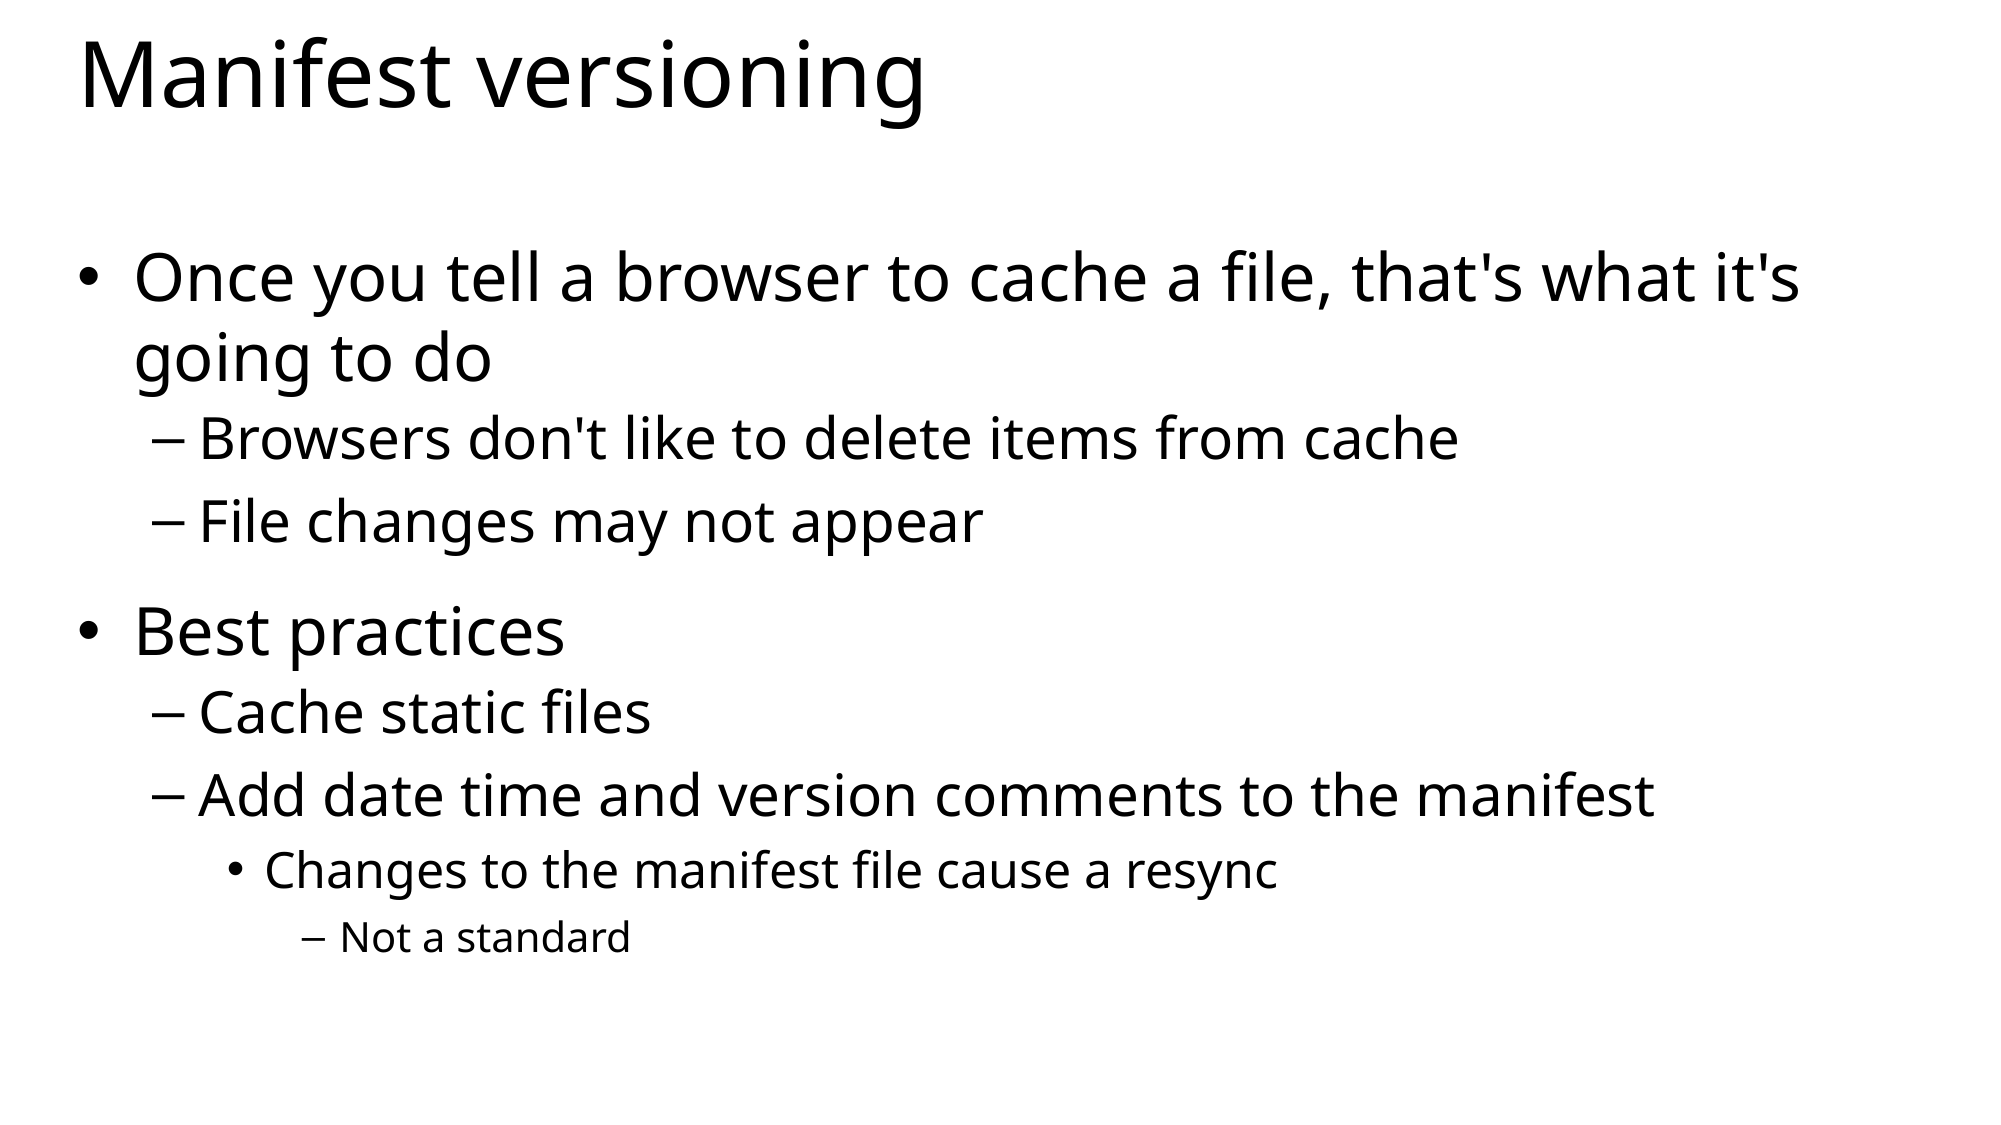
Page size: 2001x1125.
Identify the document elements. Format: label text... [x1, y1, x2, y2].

title Manifest versioning [62, 29, 1953, 205]
list Once you tell a browser to cache a file, that's what it's going to do Browsers don't like to delete items from cache File changes may not appear Best practices Cache static files Add date time and version comments to the manifest Changes to the manifest file cause a resync Not a standard [62, 227, 1953, 1096]
